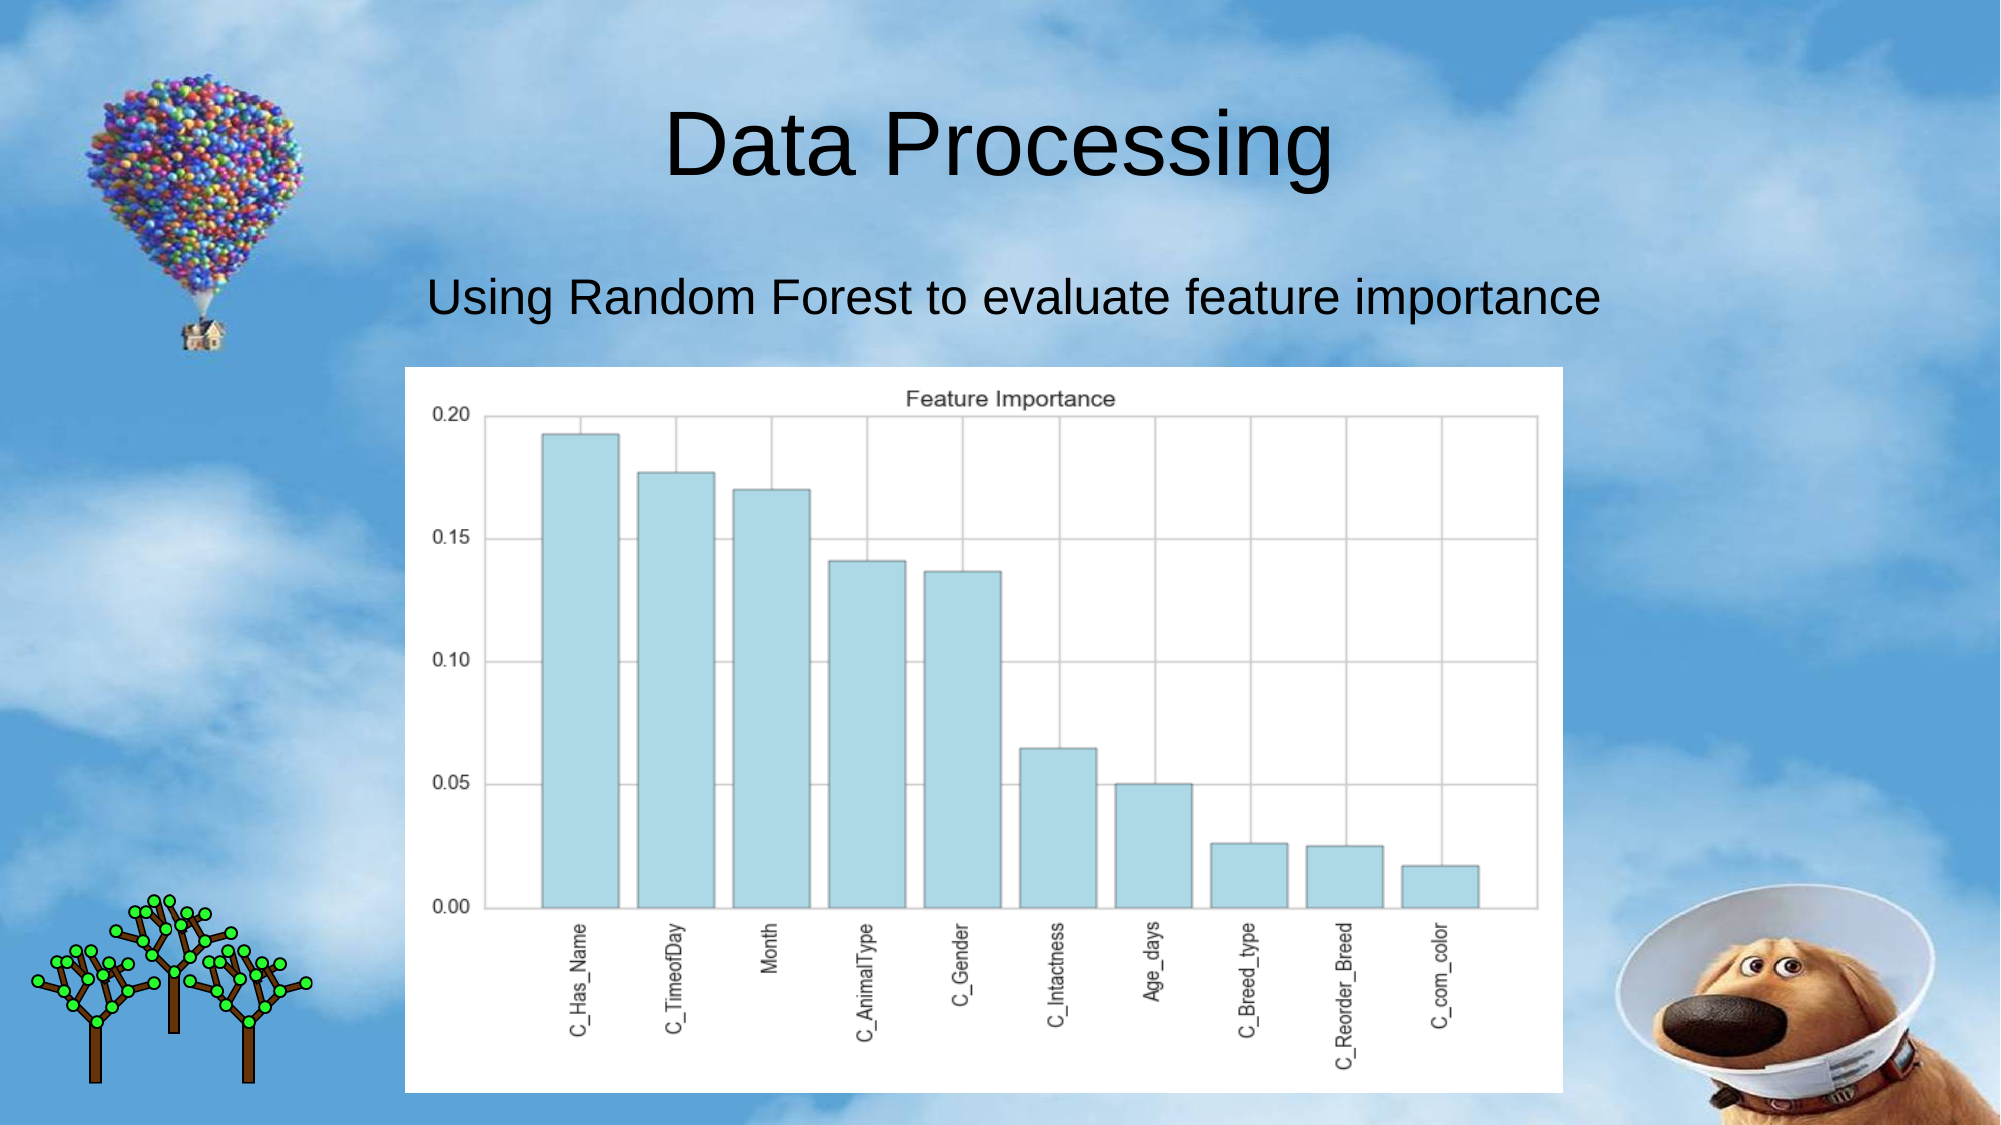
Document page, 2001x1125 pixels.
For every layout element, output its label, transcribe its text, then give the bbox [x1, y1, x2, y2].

text_box Using Random Forest to evaluate feature importance [411, 257, 1617, 333]
title Data Processing [99, 45, 1900, 233]
picture [0, 0, 2001, 1125]
